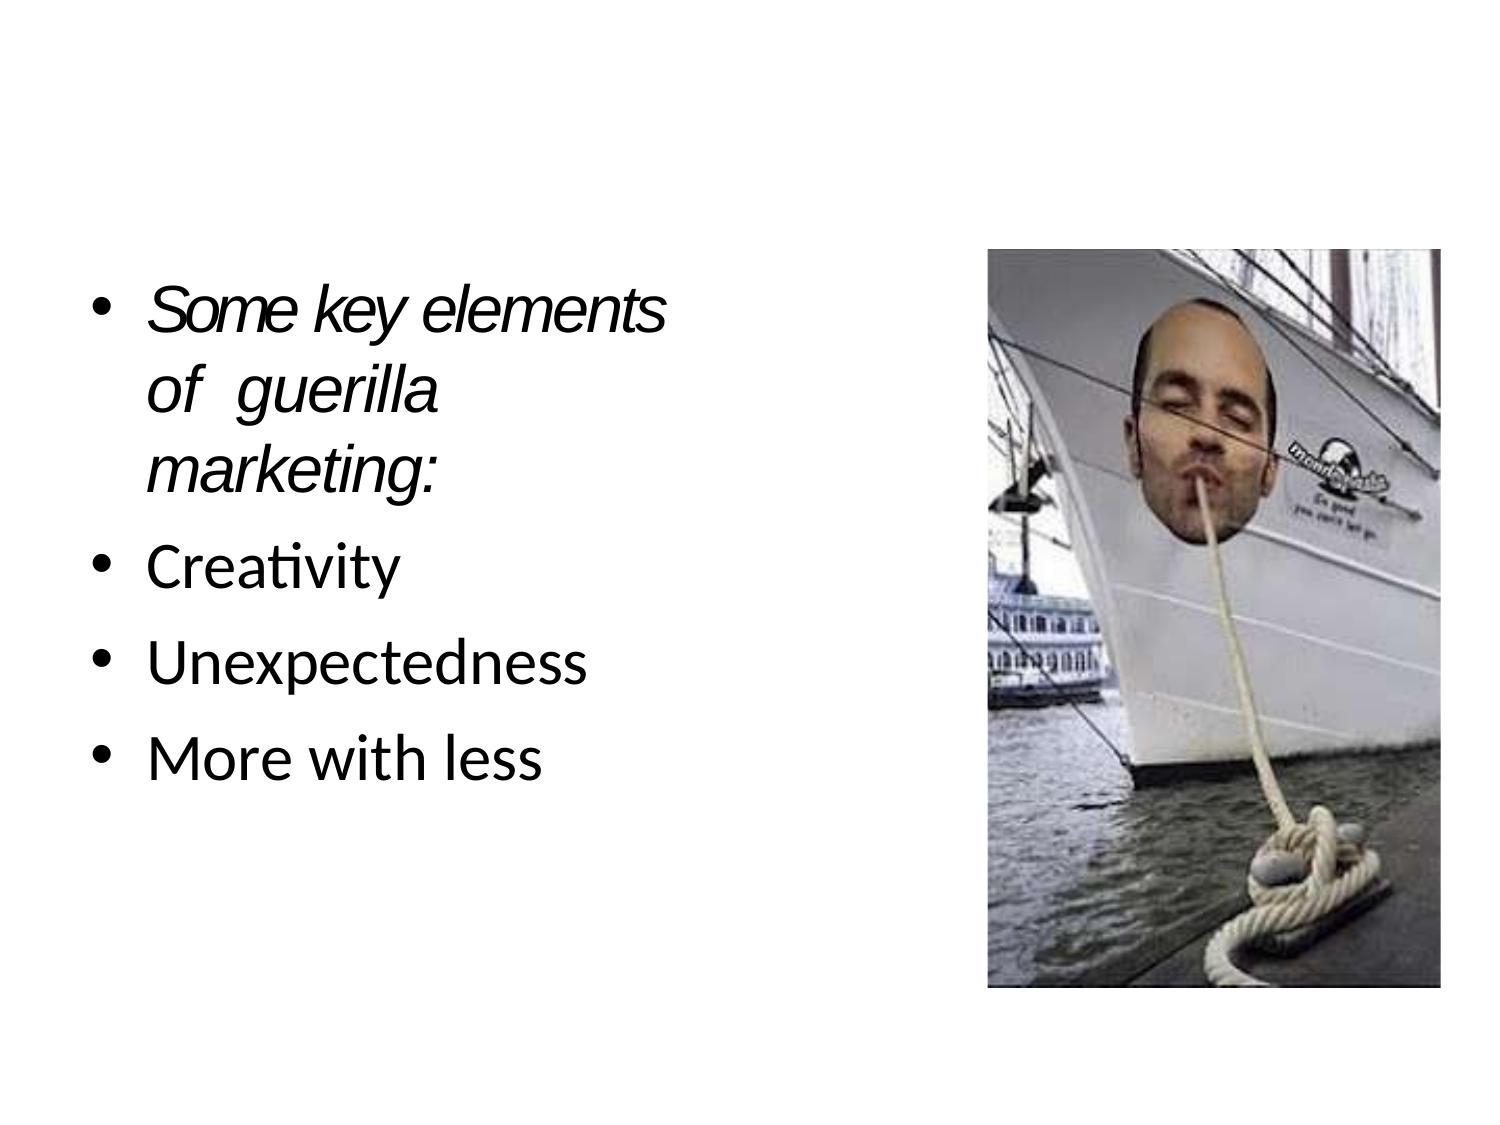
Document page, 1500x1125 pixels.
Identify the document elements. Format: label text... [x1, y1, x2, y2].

text_box [987, 249, 1441, 988]
text_box Some key elements of guerilla marketing: Creativity Unexpectedness More with less [87, 263, 732, 794]
